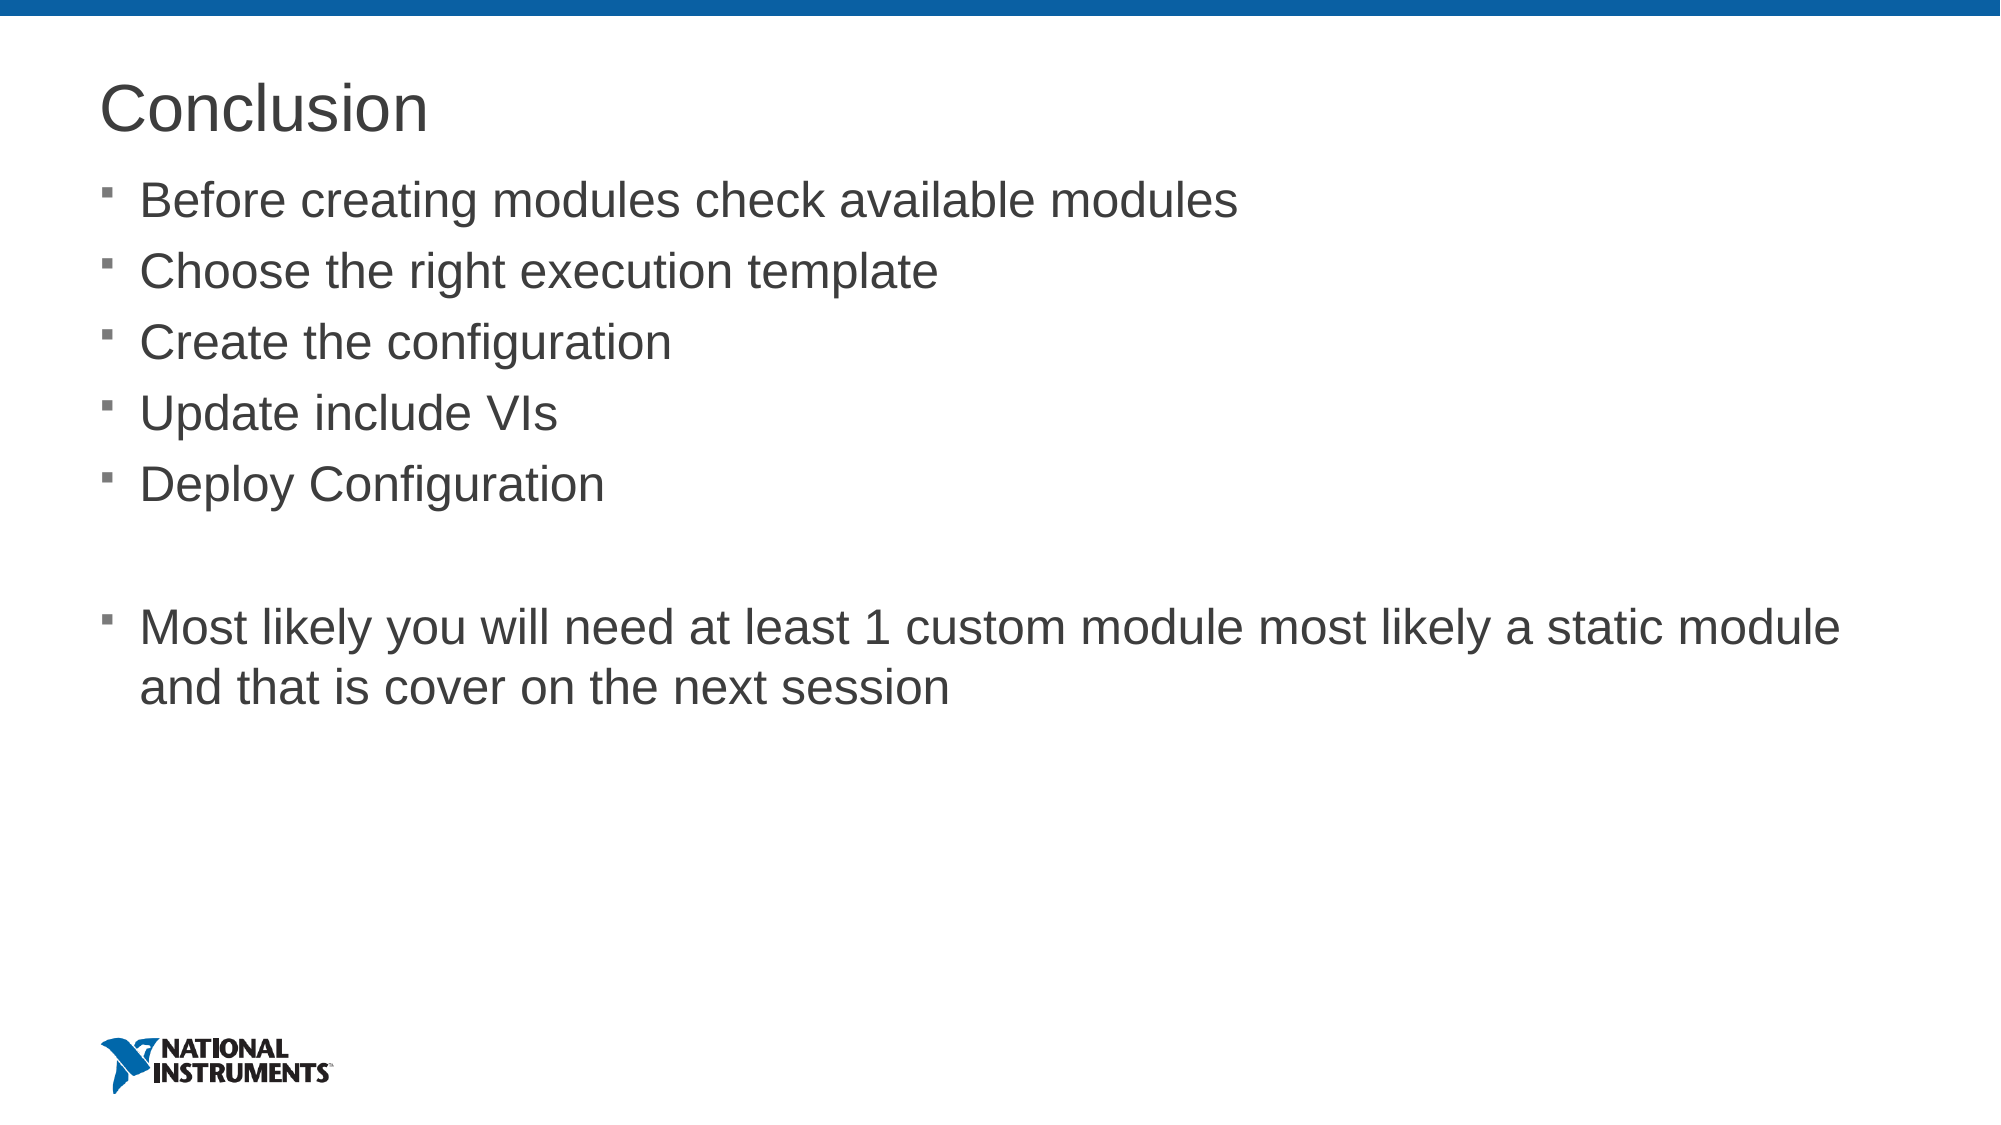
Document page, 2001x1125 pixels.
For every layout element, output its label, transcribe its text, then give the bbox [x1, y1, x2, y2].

list Before creating modules check available modules Choose the right execution template Create the configuration Update include VIs Deploy Configuration Most likely you will need at least 1 custom module most likely a static module and that is cover on the next session [99, 159, 1900, 964]
title Conclusion [99, 60, 1900, 159]
